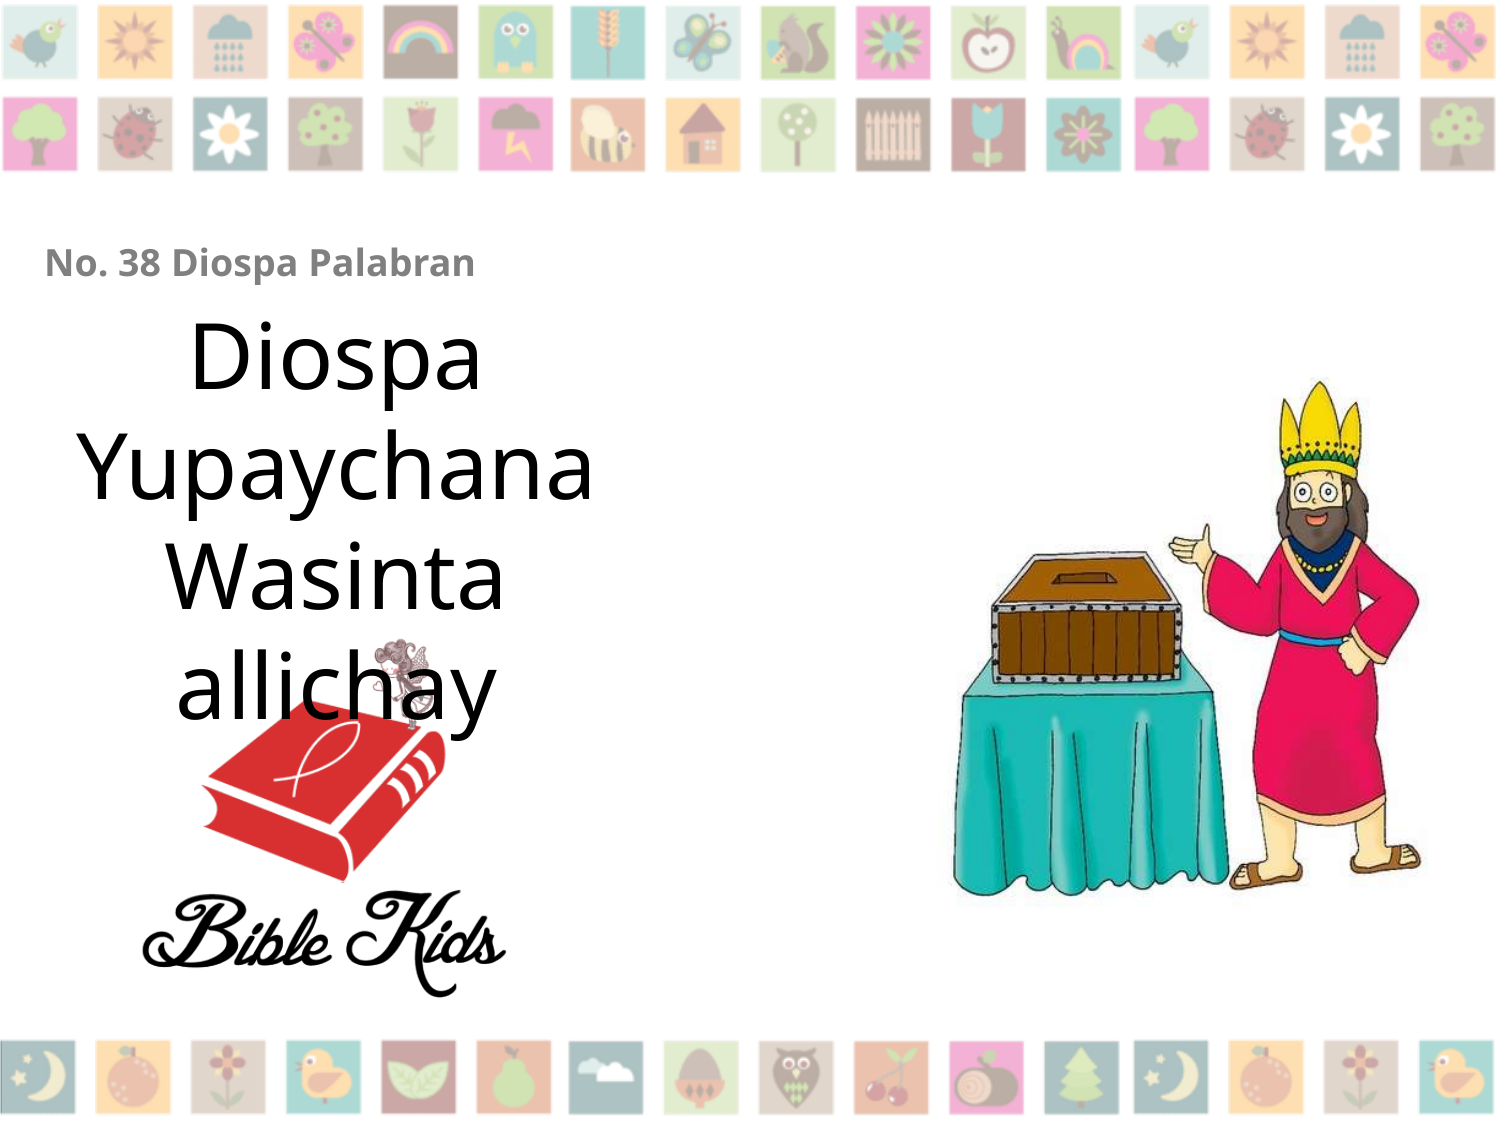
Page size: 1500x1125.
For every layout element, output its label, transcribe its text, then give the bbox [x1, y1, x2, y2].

picture [117, 600, 544, 1027]
text_box Diospa Yupaychana Wasinta allichay [5, 290, 668, 746]
picture [702, 299, 1500, 924]
text_box No. 38 Diospa Palabran [29, 231, 543, 290]
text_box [0, 1028, 1500, 1118]
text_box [0, 3, 1500, 181]
